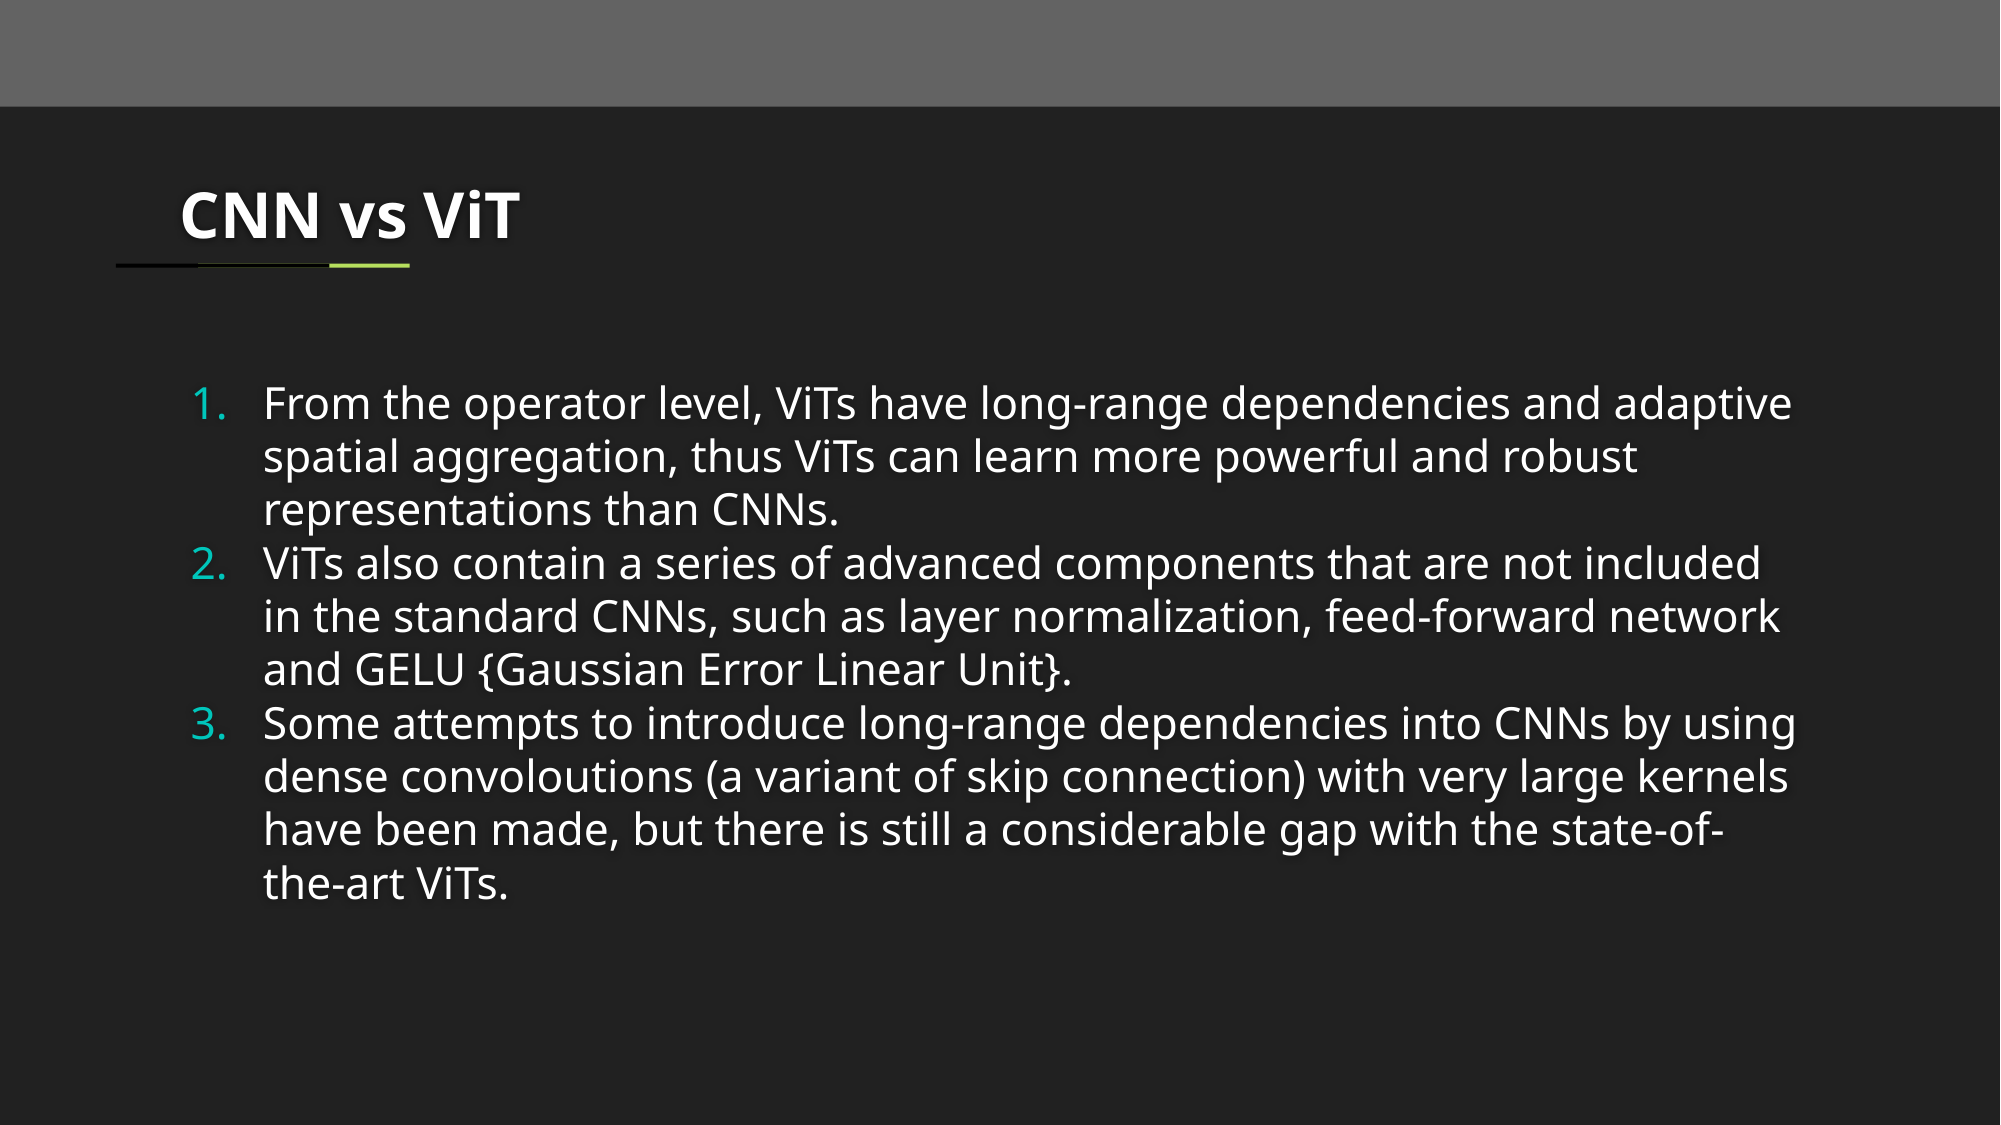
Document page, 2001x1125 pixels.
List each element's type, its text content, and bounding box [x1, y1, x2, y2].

list From the operator level, ViTs have long-range dependencies and adaptive spatial aggregation, thus ViTs can learn more powerful and robust representations than CNNs. ViTs also contain a series of advanced components that are not included in the standard CNNs, such as layer normalization, feed-forward network and GELU {Gaussian Error Linear Unit}. Some attempts to introduce long-range dependencies into CNNs by using dense convoloutions (a variant of skip connection) with very large kernels have been made, but there is still a considerable gap with the state-of-the-art ViTs. [142, 354, 1825, 850]
title CNN vs ViT [159, 155, 1842, 273]
